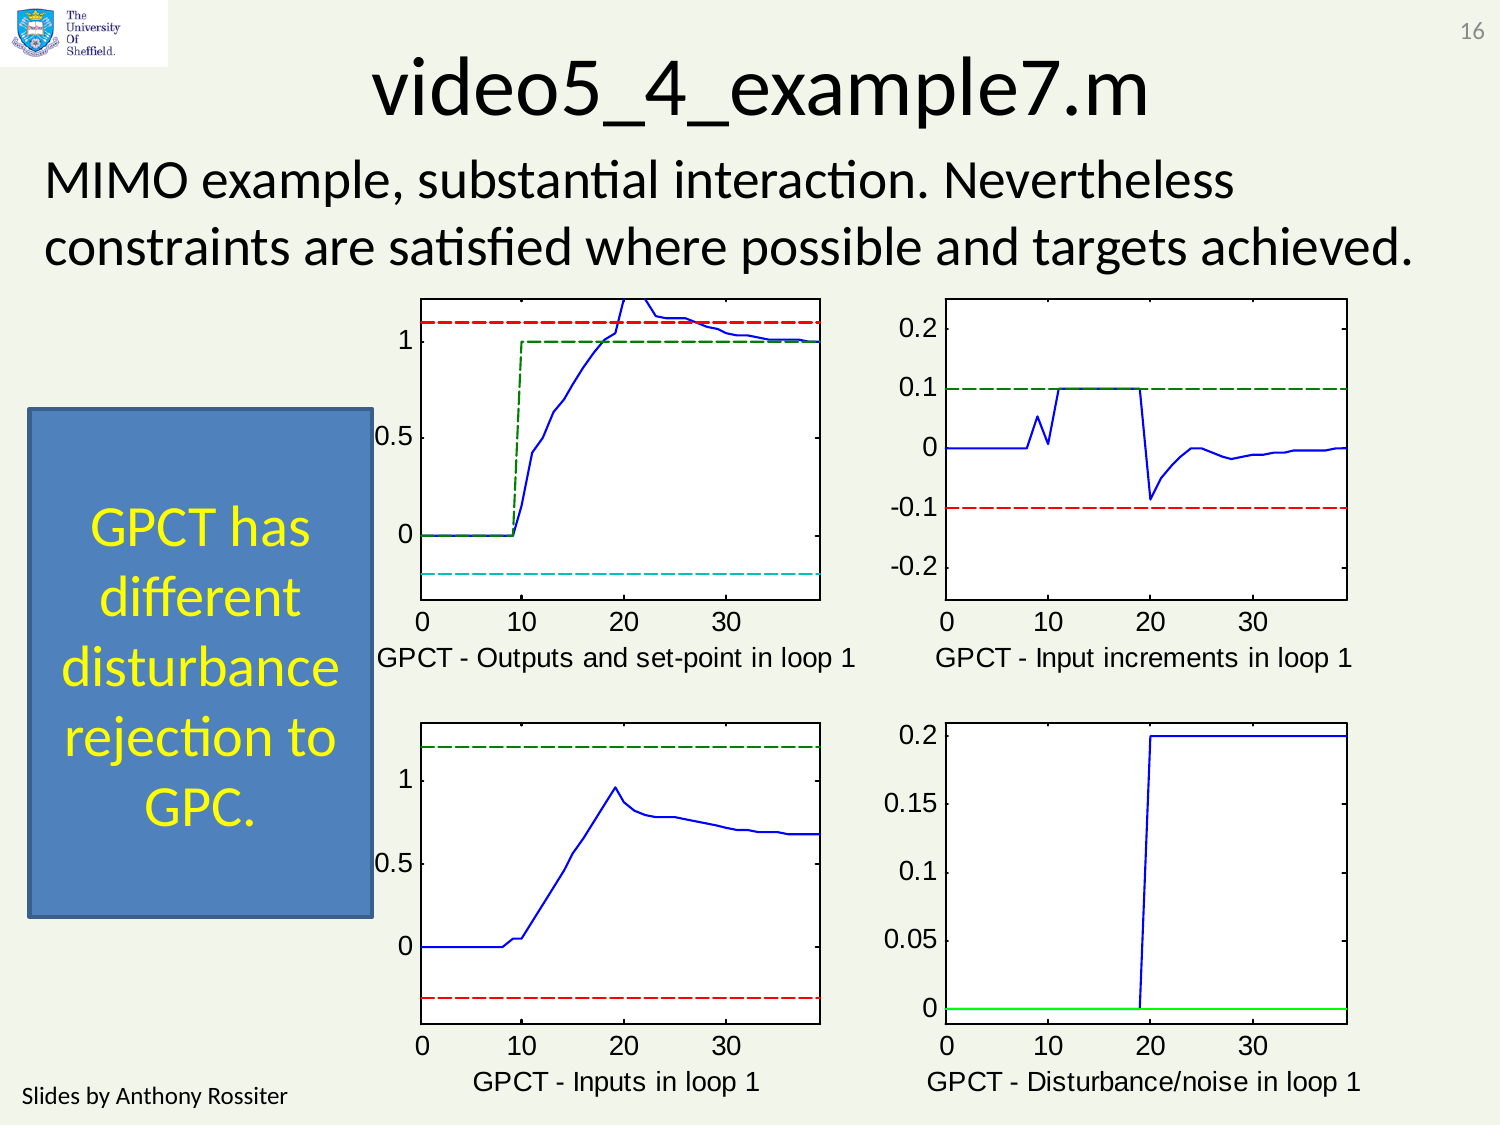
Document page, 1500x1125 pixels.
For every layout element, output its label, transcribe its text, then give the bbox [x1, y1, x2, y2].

slide_number 16 [1335, 0, 1500, 60]
picture [0, 0, 168, 67]
footer Slides by Anthony Rossiter [0, 1065, 260, 1125]
title video5_4_example7.m [105, 23, 1418, 135]
text_box GPCT has different disturbance rejection to GPC. [27, 407, 260, 919]
list MIMO example, substantial interaction. Nevertheless constraints are satisfied where possible and targets achieved. [29, 135, 1460, 303]
picture [265, 230, 1460, 1125]
